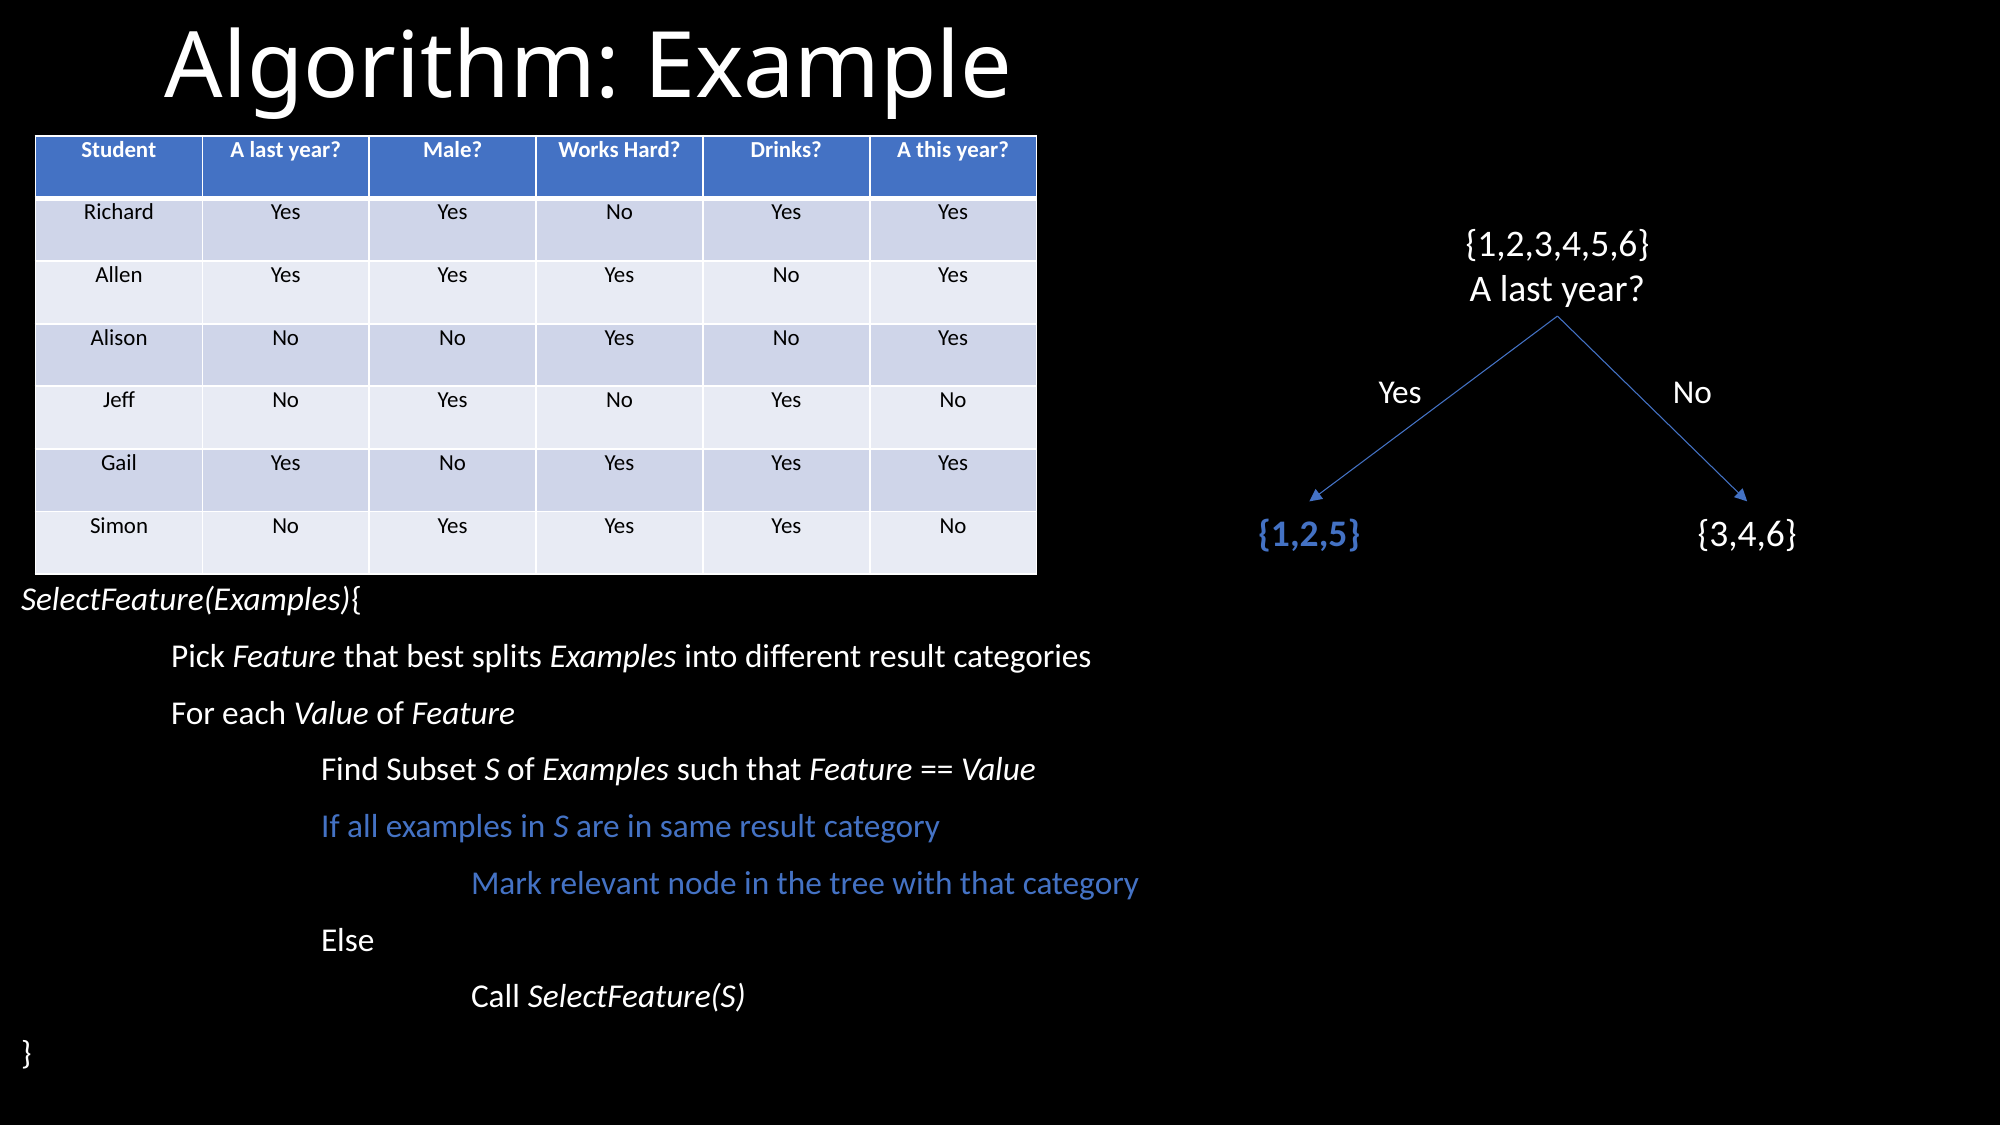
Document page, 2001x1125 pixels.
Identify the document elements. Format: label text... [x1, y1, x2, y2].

table_cell No [370, 325, 535, 385]
table_cell Yes [537, 512, 702, 573]
table_cell No [871, 512, 1036, 573]
table_cell Yes [203, 201, 368, 260]
table_cell No [704, 262, 869, 323]
table_header A last year? [203, 137, 368, 196]
table_cell Yes [370, 387, 535, 448]
table_cell Richard [36, 201, 202, 260]
table_cell Alison [36, 325, 202, 385]
text_box {3,4,6} [1682, 501, 1812, 562]
table_cell Yes [370, 262, 535, 323]
text_box {1,2,5} [1243, 501, 1376, 562]
table_cell Yes [871, 325, 1036, 385]
table_cell No [203, 512, 368, 573]
table_cell Yes [871, 450, 1036, 511]
table_cell Yes [537, 450, 702, 511]
table_cell No [537, 201, 702, 260]
table_header Student [36, 137, 202, 196]
table_header Works Hard? [537, 137, 702, 196]
table_cell Yes [370, 201, 535, 260]
table_cell Allen [36, 262, 202, 323]
table_cell No [370, 450, 535, 511]
text_box {1,2,3,4,5,6} A last year? [1450, 211, 1665, 317]
table_cell No [203, 387, 368, 448]
table_cell No [203, 325, 368, 385]
table_header Male? [370, 137, 535, 196]
list SelectFeature(Examples){ Pick Feature that best splits Examples into different result categories For each Value of Feature Find Subset S of Examples such that Feature == Value If all examples in S are in same result category Mark relevant node in the tree with that category Else Call SelectFeature(S) } [0, 574, 1383, 1125]
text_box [1309, 317, 1557, 502]
table_cell Yes [704, 450, 869, 511]
table_cell Yes [704, 201, 869, 260]
table_cell Yes [203, 262, 368, 323]
table_cell Yes [203, 450, 368, 511]
title Algorithm: Example [149, 10, 1849, 127]
table_cell Yes [370, 512, 535, 573]
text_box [1557, 317, 1748, 502]
table_cell Yes [871, 262, 1036, 323]
table_cell Yes [704, 512, 869, 573]
table_cell Jeff [36, 387, 202, 448]
table_cell Yes [537, 325, 702, 385]
table_cell Yes [871, 201, 1036, 260]
table_cell No [704, 325, 869, 385]
table_cell No [871, 387, 1036, 448]
table_cell No [537, 387, 702, 448]
table_header A this year? [871, 137, 1036, 196]
table_cell Gail [36, 450, 202, 511]
table_cell Yes [704, 387, 869, 448]
table_cell Yes [537, 262, 702, 323]
table_cell Simon [36, 512, 202, 573]
table_header Drinks? [704, 137, 869, 196]
